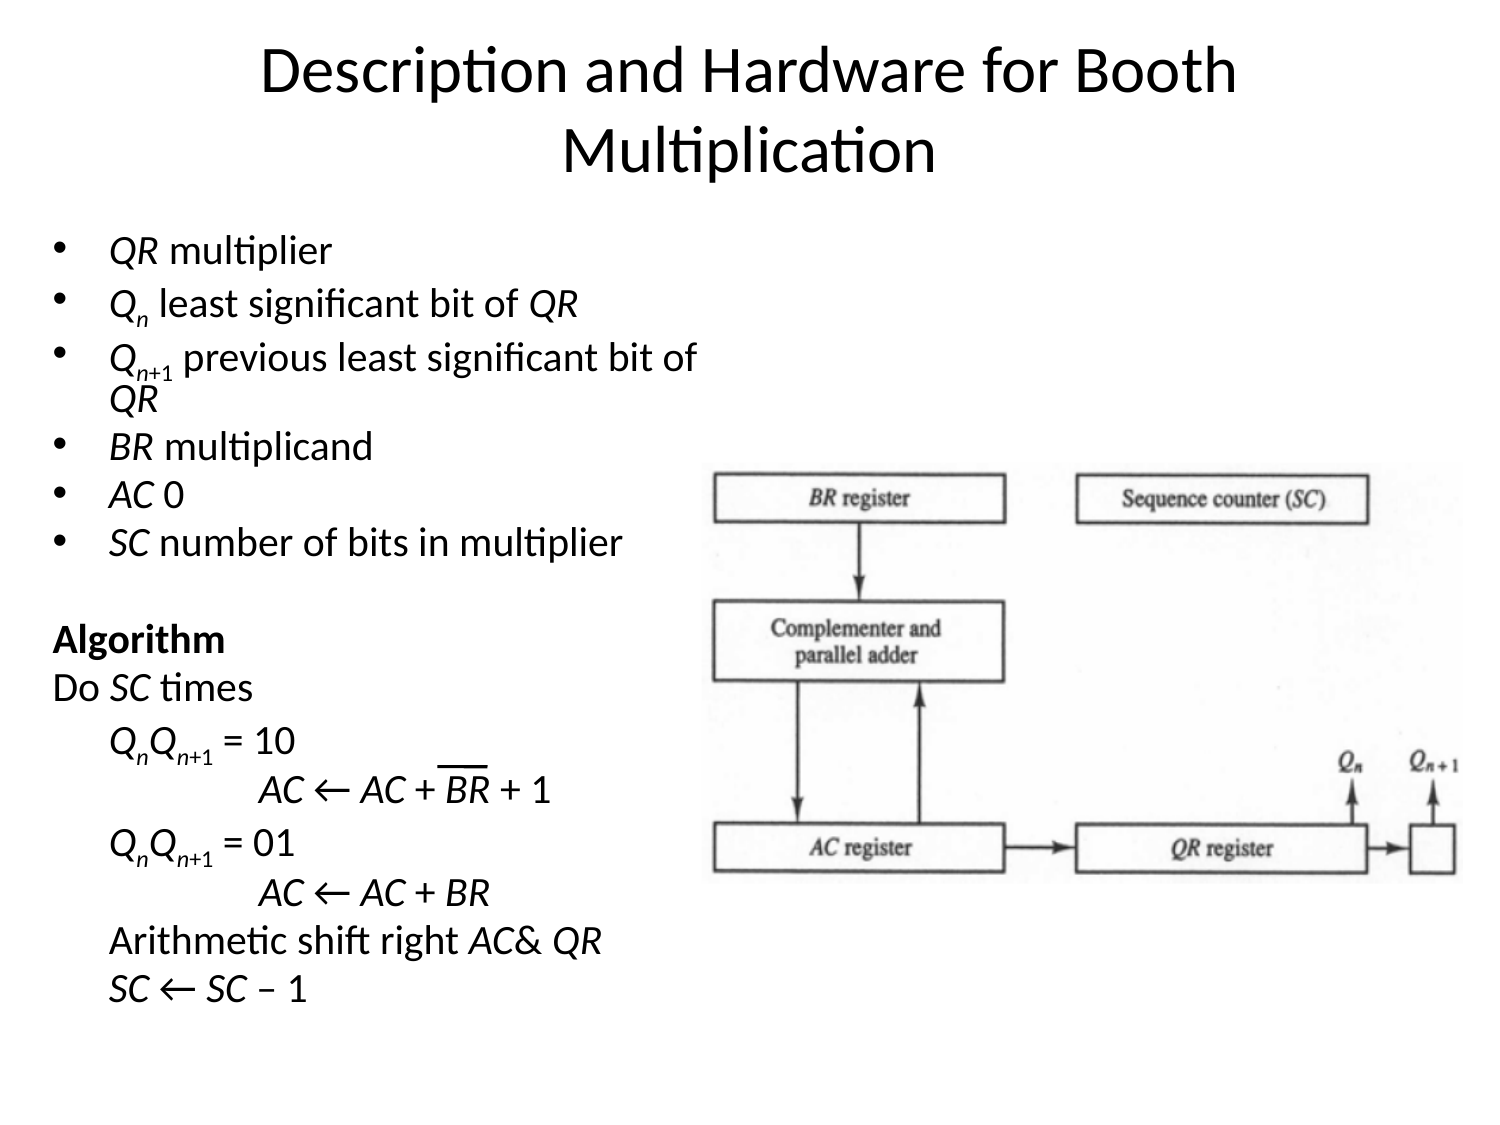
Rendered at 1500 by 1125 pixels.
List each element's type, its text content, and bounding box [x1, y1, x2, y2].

title Description and Hardware for Booth Multiplication [75, 12, 1425, 200]
picture [687, 456, 1463, 901]
list QR multiplier Qn least significant bit of QR Qn+1 previous least significant bit of QR BR multiplicand AC 0 SC number of bits in multiplier Algorithm Do SC times QnQn+1 = 10 AC ← AC + BR + 1 QnQn+1 = 01 AC ← AC + BR Arithmetic shift right AC& QR SC ← SC – 1 [37, 224, 725, 1050]
